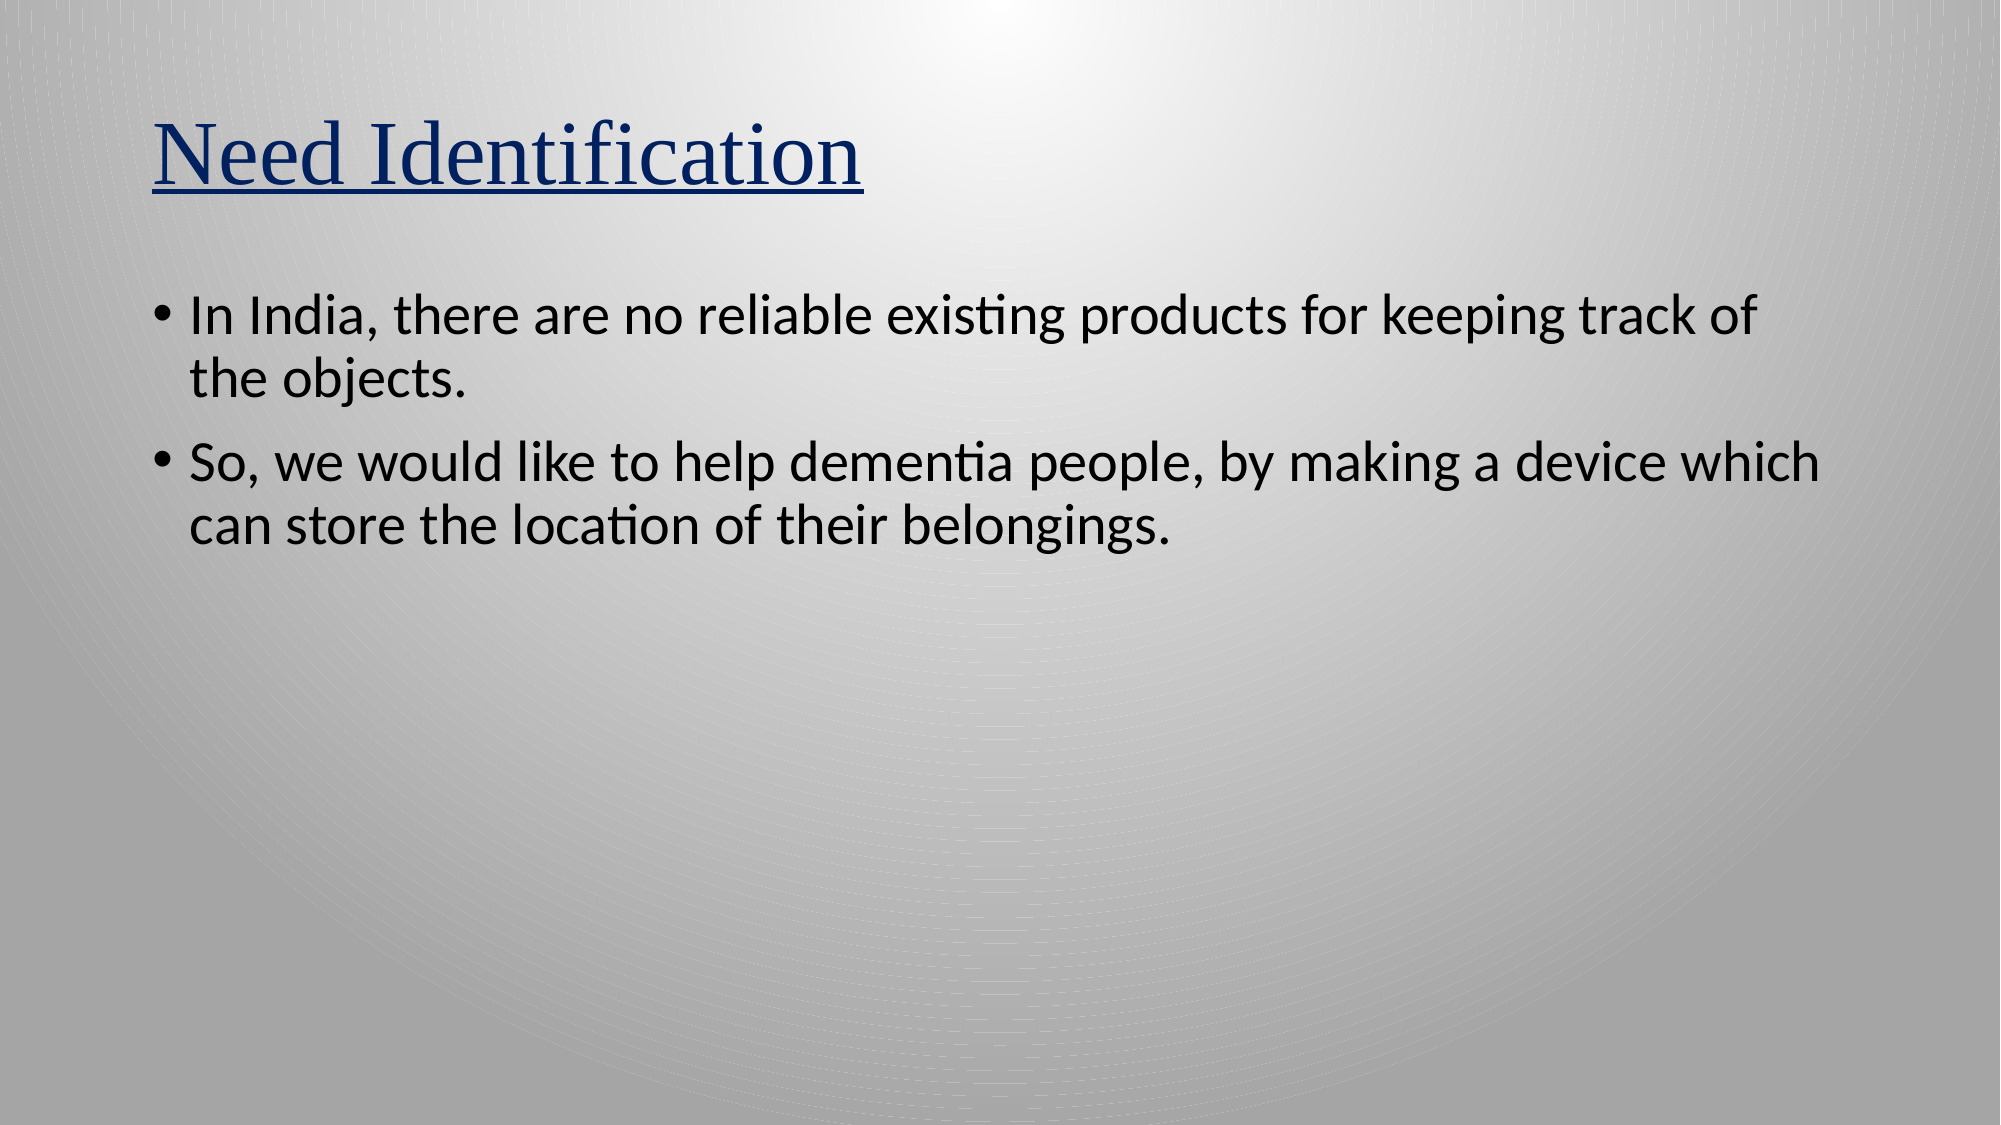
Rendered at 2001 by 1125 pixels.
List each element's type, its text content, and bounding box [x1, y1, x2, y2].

list In India, there are no reliable existing products for keeping track of the objects. So, we would like to help dementia people, by making a device which can store the location of their belongings. [137, 276, 1863, 1014]
title Need Identification [137, 59, 1863, 250]
